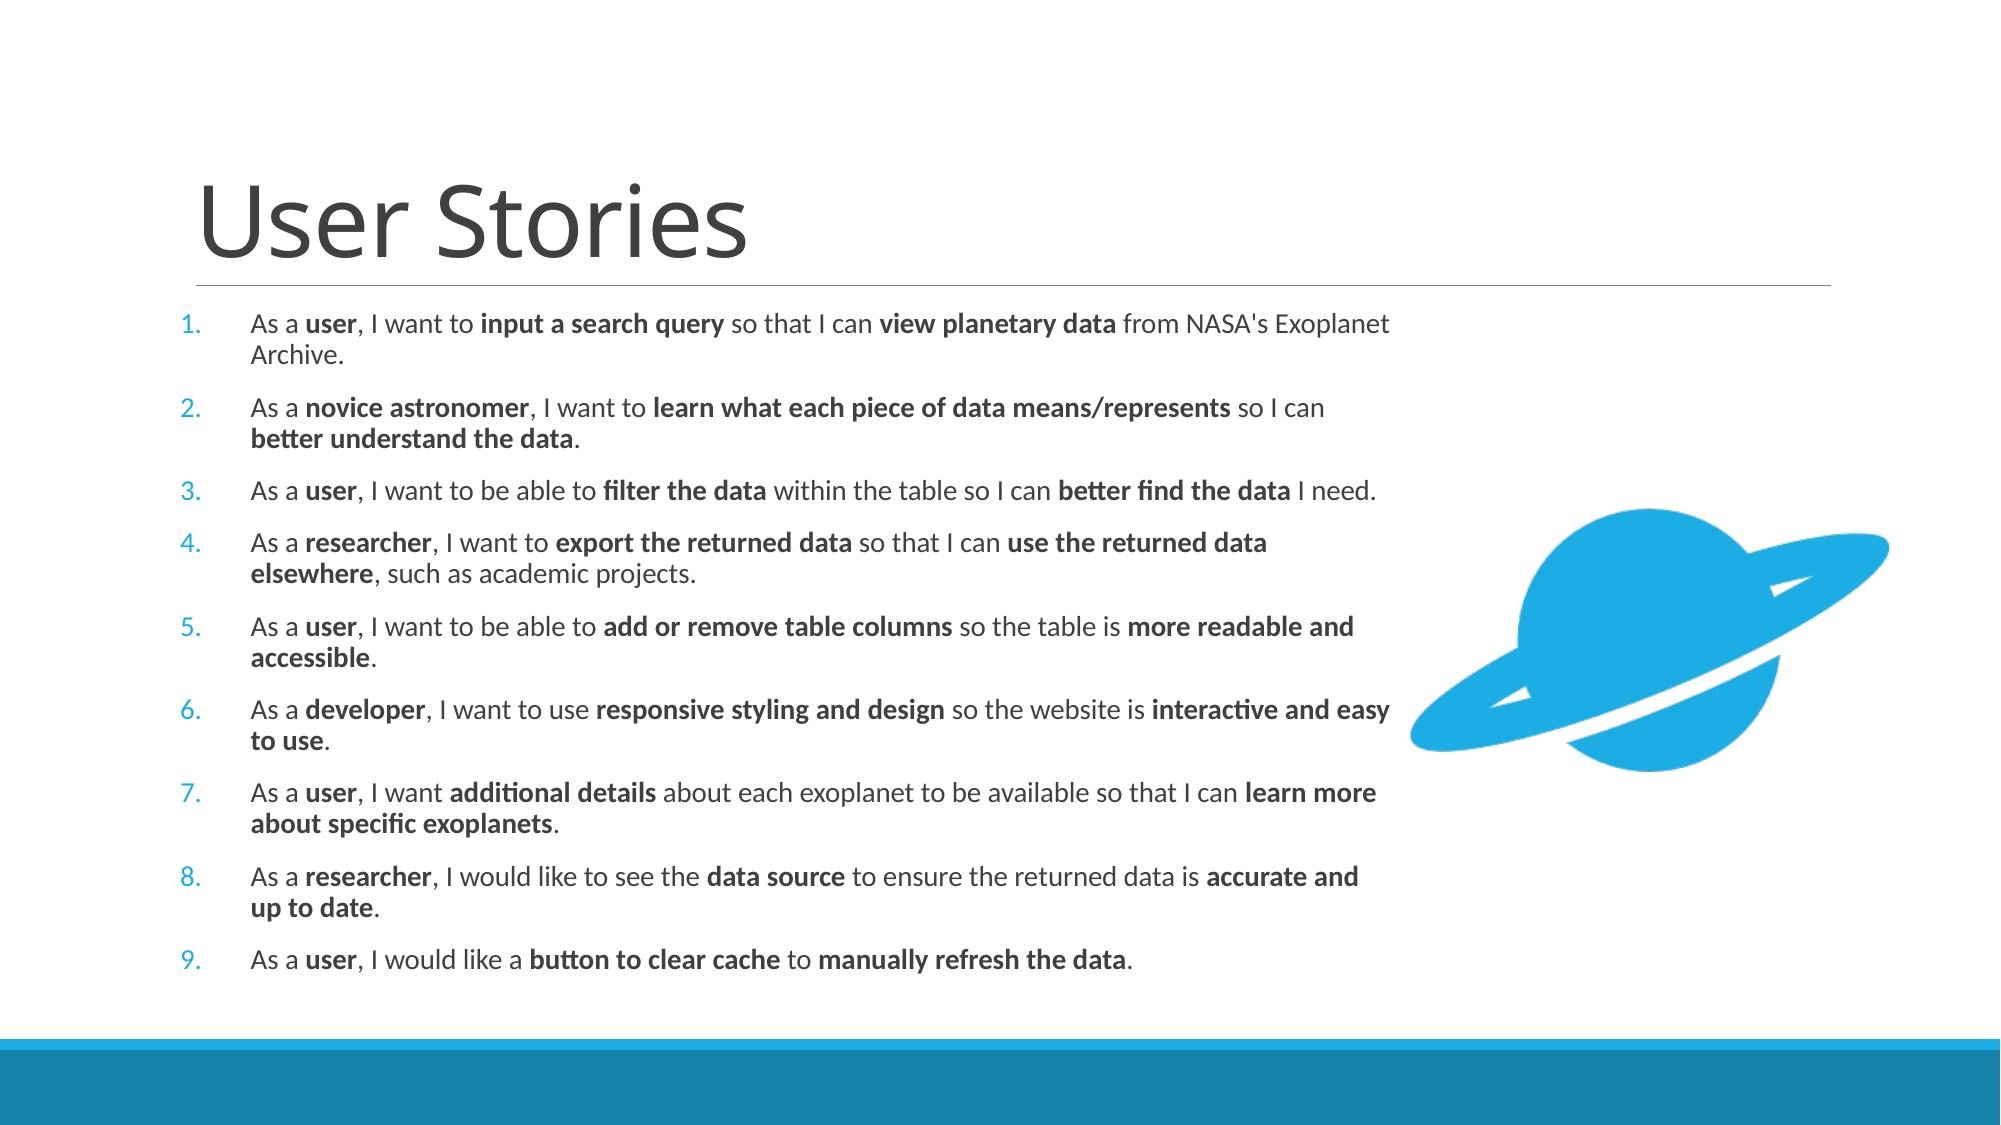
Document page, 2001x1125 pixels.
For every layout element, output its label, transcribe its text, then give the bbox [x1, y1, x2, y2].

title User Stories [180, 47, 1830, 285]
list As a user, I want to input a search query so that I can view planetary data from NASA's Exoplanet Archive. As a novice astronomer, I want to learn what each piece of data means/represents so I can better understand the data. As a user, I want to be able to filter the data within the table so I can better find the data I need. As a researcher, I want to export the returned data so that I can use the returned data elsewhere, such as academic projects. As a user, I want to be able to add or remove table columns so the table is more readable and accessible. As a developer, I want to use responsive styling and design so the website is interactive and easy to use. As a user, I want additional details about each exoplanet to be available so that I can learn more about specific exoplanets. As a researcher, I would like to see the data source to ensure the returned data is accurate and up to date. As a user, I would like a button to clear cache to manually refresh the data. [180, 301, 1393, 1015]
picture [1392, 382, 1908, 898]
